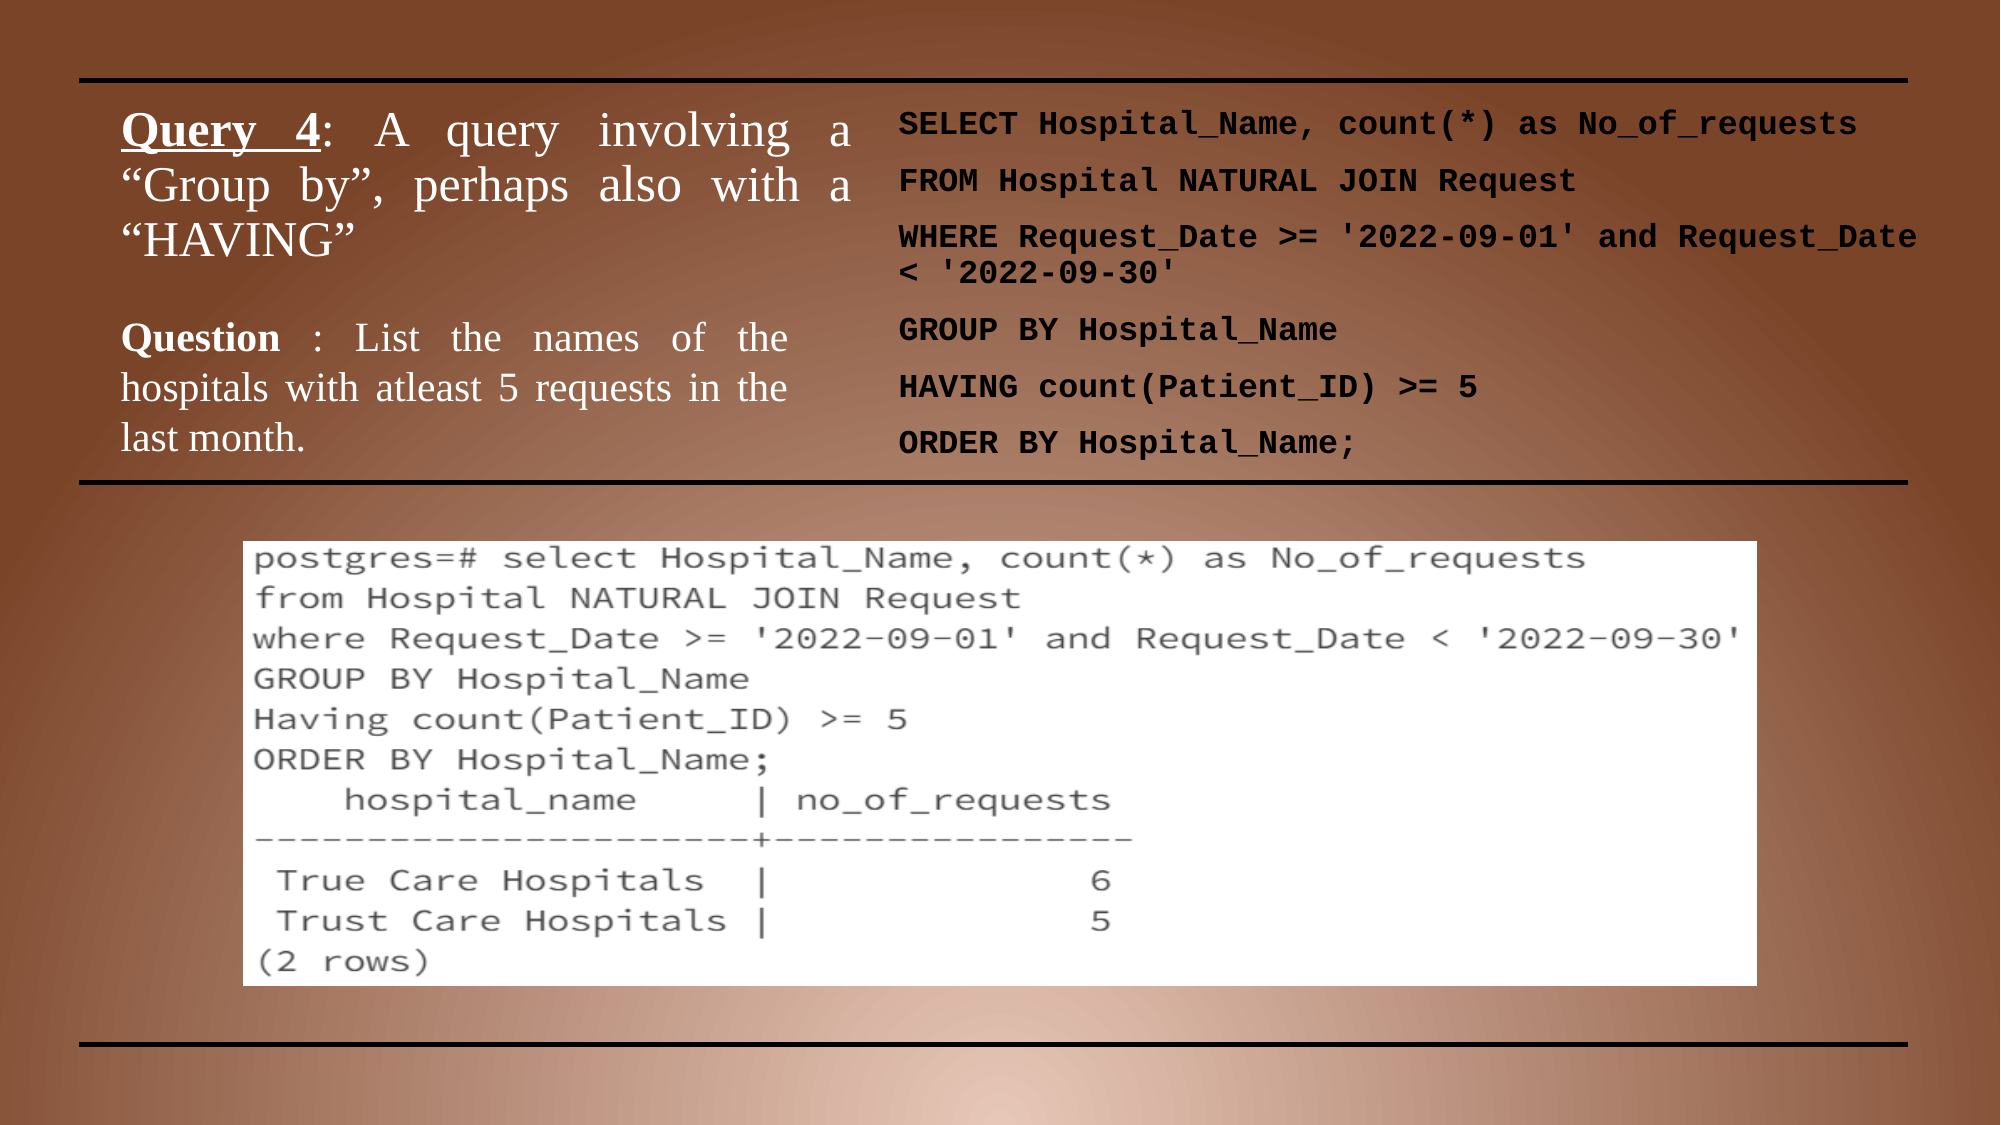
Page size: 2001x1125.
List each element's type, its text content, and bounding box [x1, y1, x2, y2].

text_box Question : List the names of the hospitals with atleast 5 requests in the last month. [105, 302, 804, 467]
picture [243, 541, 1757, 986]
list SELECT Hospital_Name, count(*) as No_of_requests FROM Hospital NATURAL JOIN Request WHERE Request_Date >= '2022-09-01' and Request_Date < '2022-09-30' GROUP BY Hospital_Name HAVING count(Patient_ID) >= 5 ORDER BY Hospital_Name; [883, 111, 1947, 455]
text_box [0, 0, 2000, 1125]
title Query 4: A query involving a “Group by”, perhaps also with a “HAVING” [105, 111, 867, 259]
